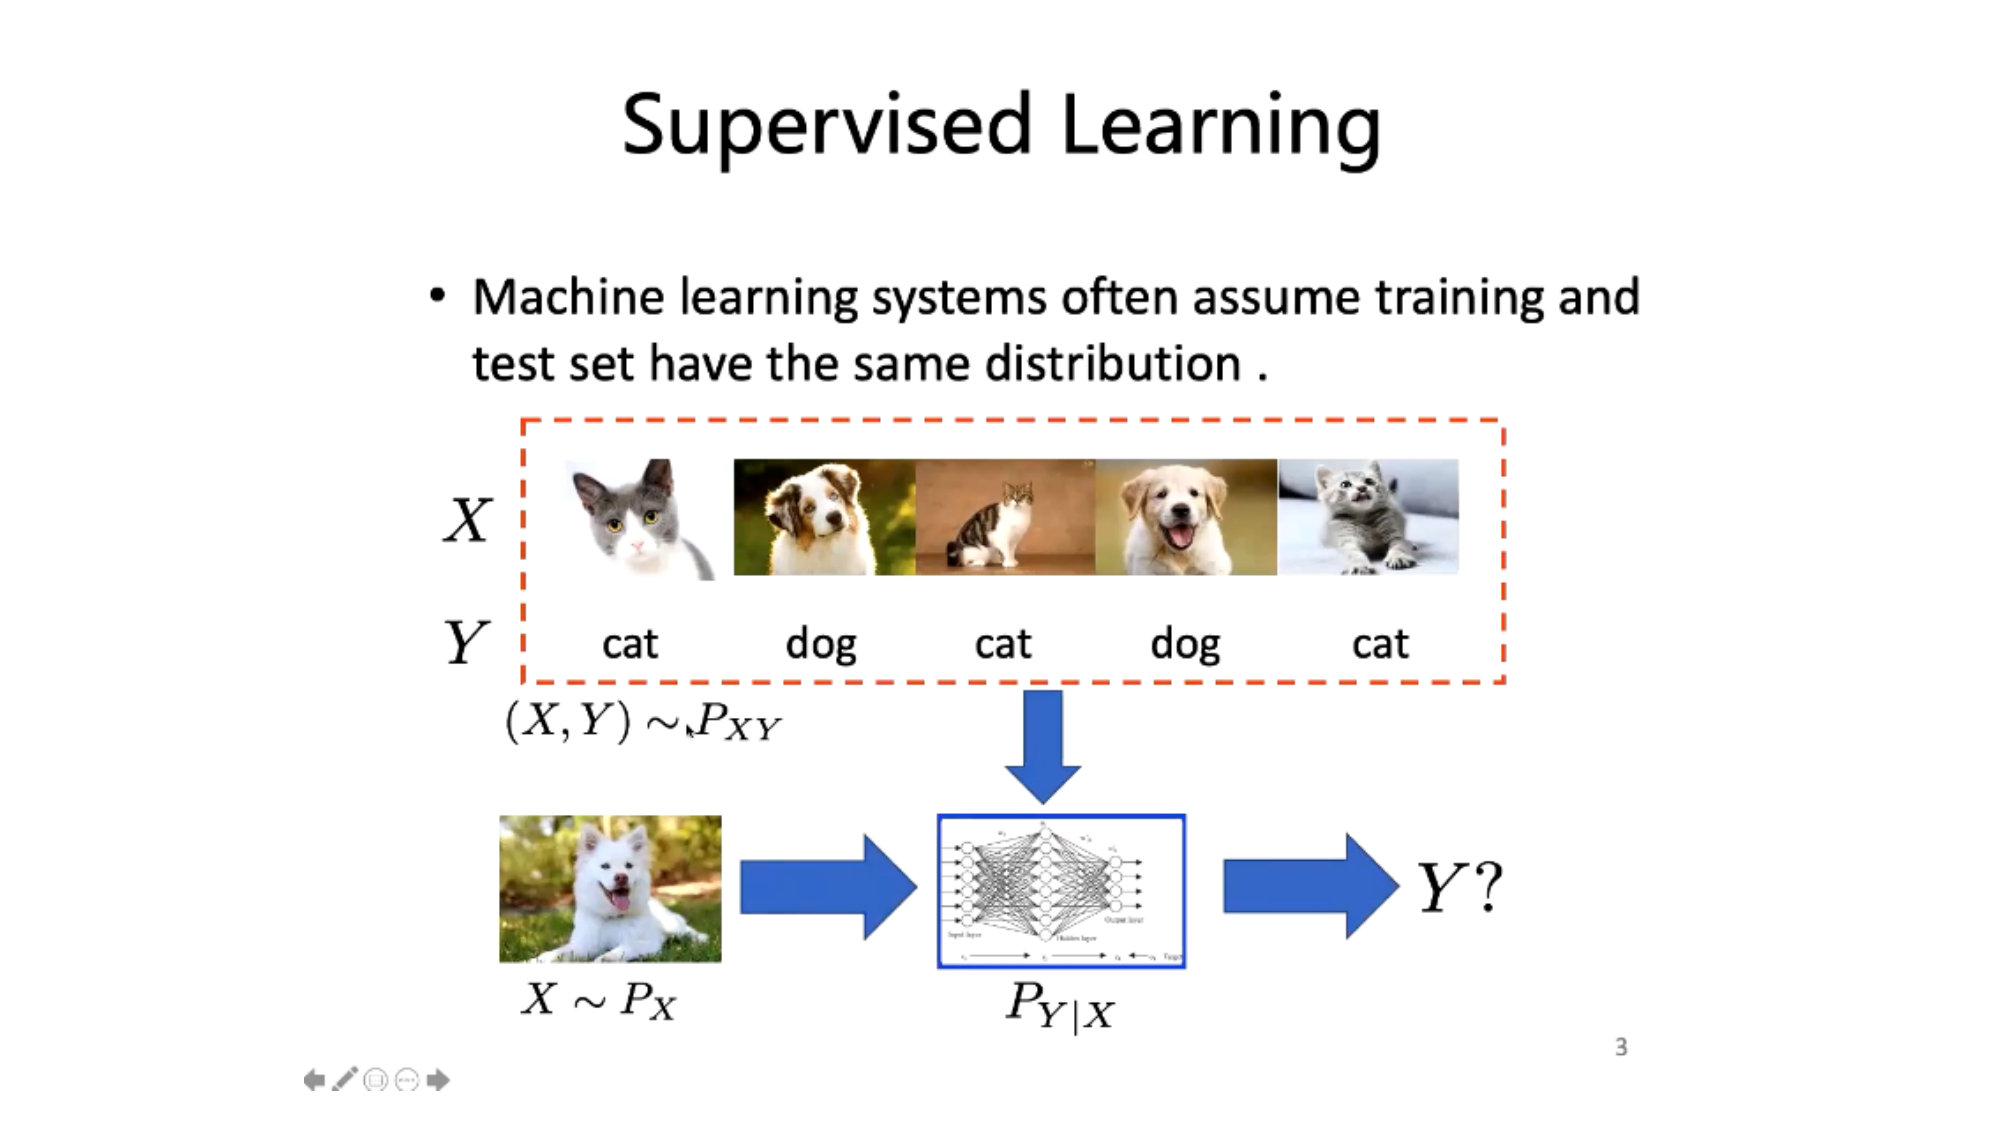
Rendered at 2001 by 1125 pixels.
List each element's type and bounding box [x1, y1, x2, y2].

picture [304, 43, 1694, 1091]
